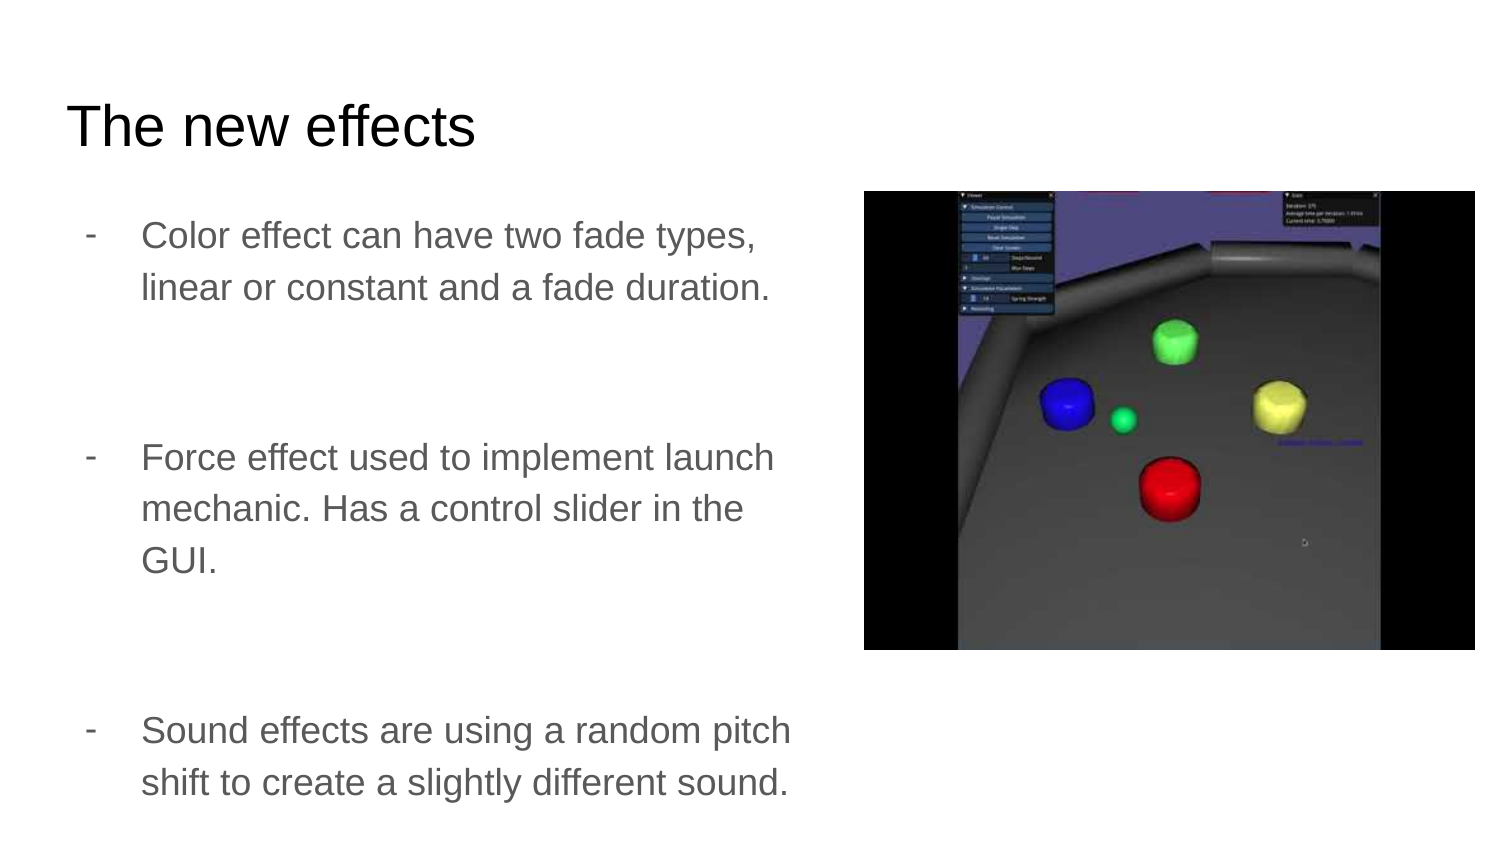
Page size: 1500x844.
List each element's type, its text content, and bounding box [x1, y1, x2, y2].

list Color effect can have two fade types, linear or constant and a fade duration. Force effect used to implement launch mechanic. Has a control slider in the GUI. Sound effects are using a random pitch shift to create a slightly different sound. [51, 189, 840, 750]
picture [863, 191, 1476, 651]
title The new effects [51, 72, 1449, 167]
